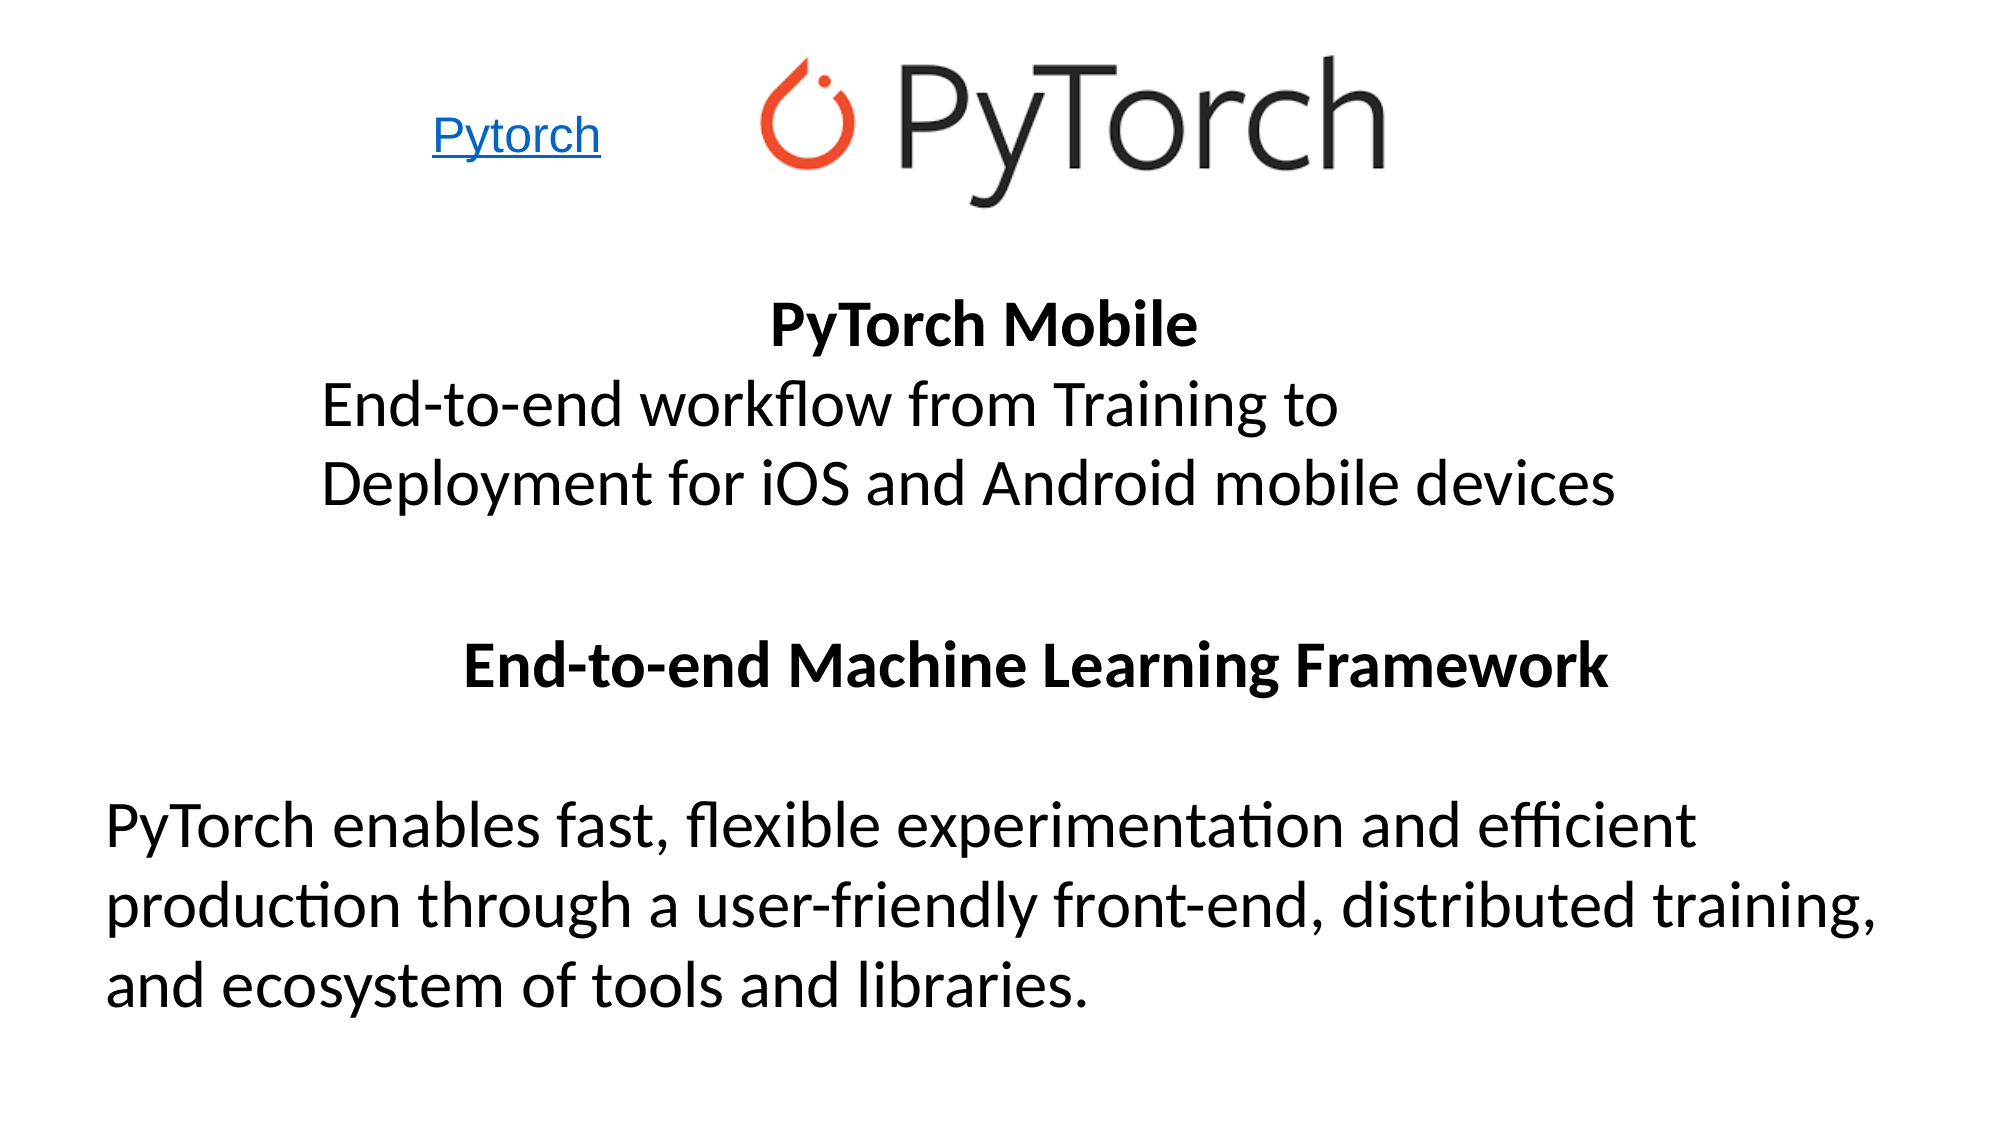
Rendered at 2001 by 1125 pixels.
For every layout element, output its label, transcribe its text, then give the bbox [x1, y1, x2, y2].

text_box PyTorch Mobile End-to-end workflow from Training to Deployment for iOS and Android mobile devices [306, 271, 1664, 527]
text_box Pytorch [417, 94, 617, 170]
picture [679, 54, 1466, 211]
text_box End-to-end Machine Learning Framework PyTorch enables fast, flexible experimentation and efficient production through a user-friendly front-end, distributed training, and ecosystem of tools and libraries. [90, 613, 2000, 1028]
